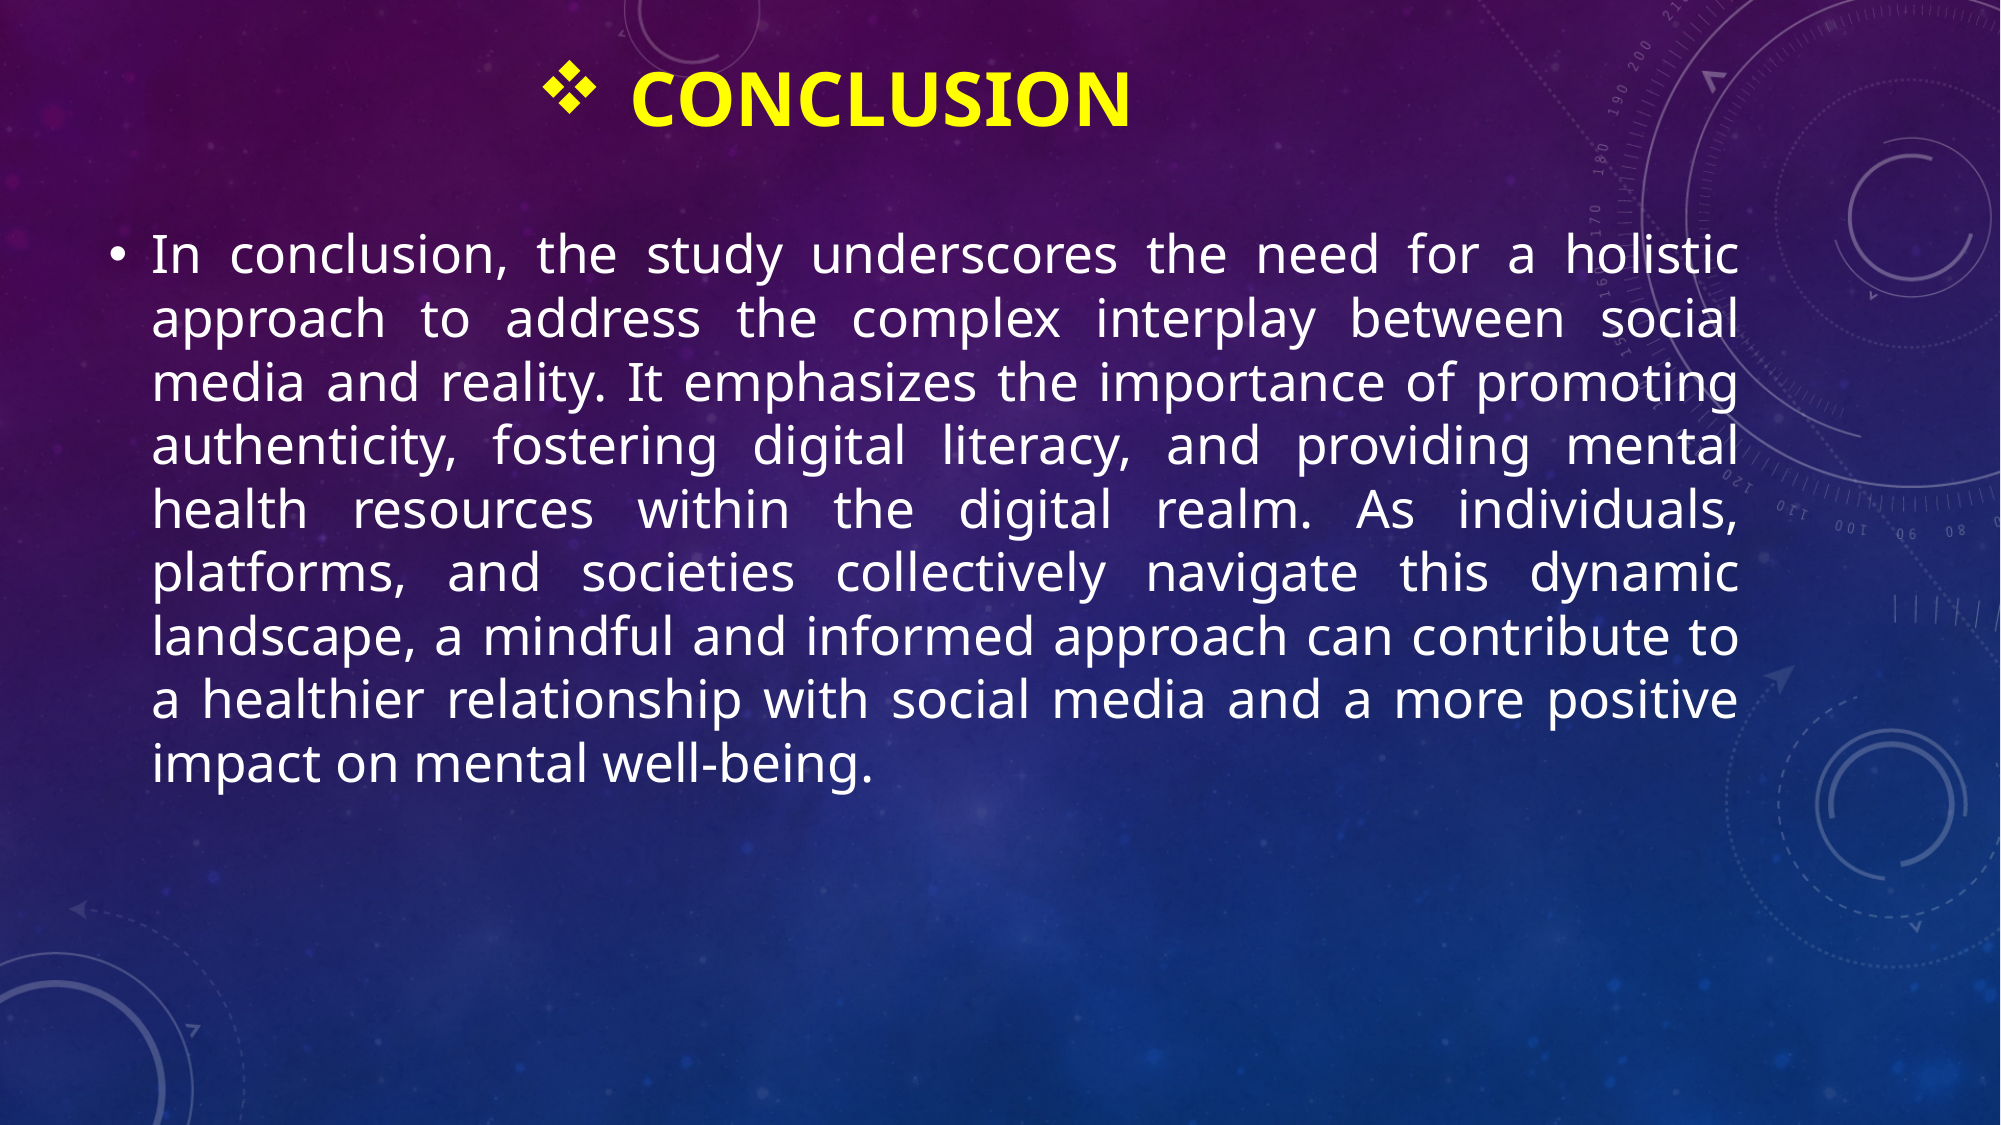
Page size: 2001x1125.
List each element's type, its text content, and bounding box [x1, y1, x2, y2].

picture [0, 0, 2001, 1125]
title conclusion [521, 17, 1756, 175]
list In conclusion, the study underscores the need for a holistic approach to address the complex interplay between social media and reality. It emphasizes the importance of promoting authenticity, fostering digital literacy, and providing mental health resources within the digital realm. As individuals, platforms, and societies collectively navigate this dynamic landscape, a mindful and informed approach can contribute to a healthier relationship with social media and a more positive impact on mental well-being. [93, 207, 1756, 807]
